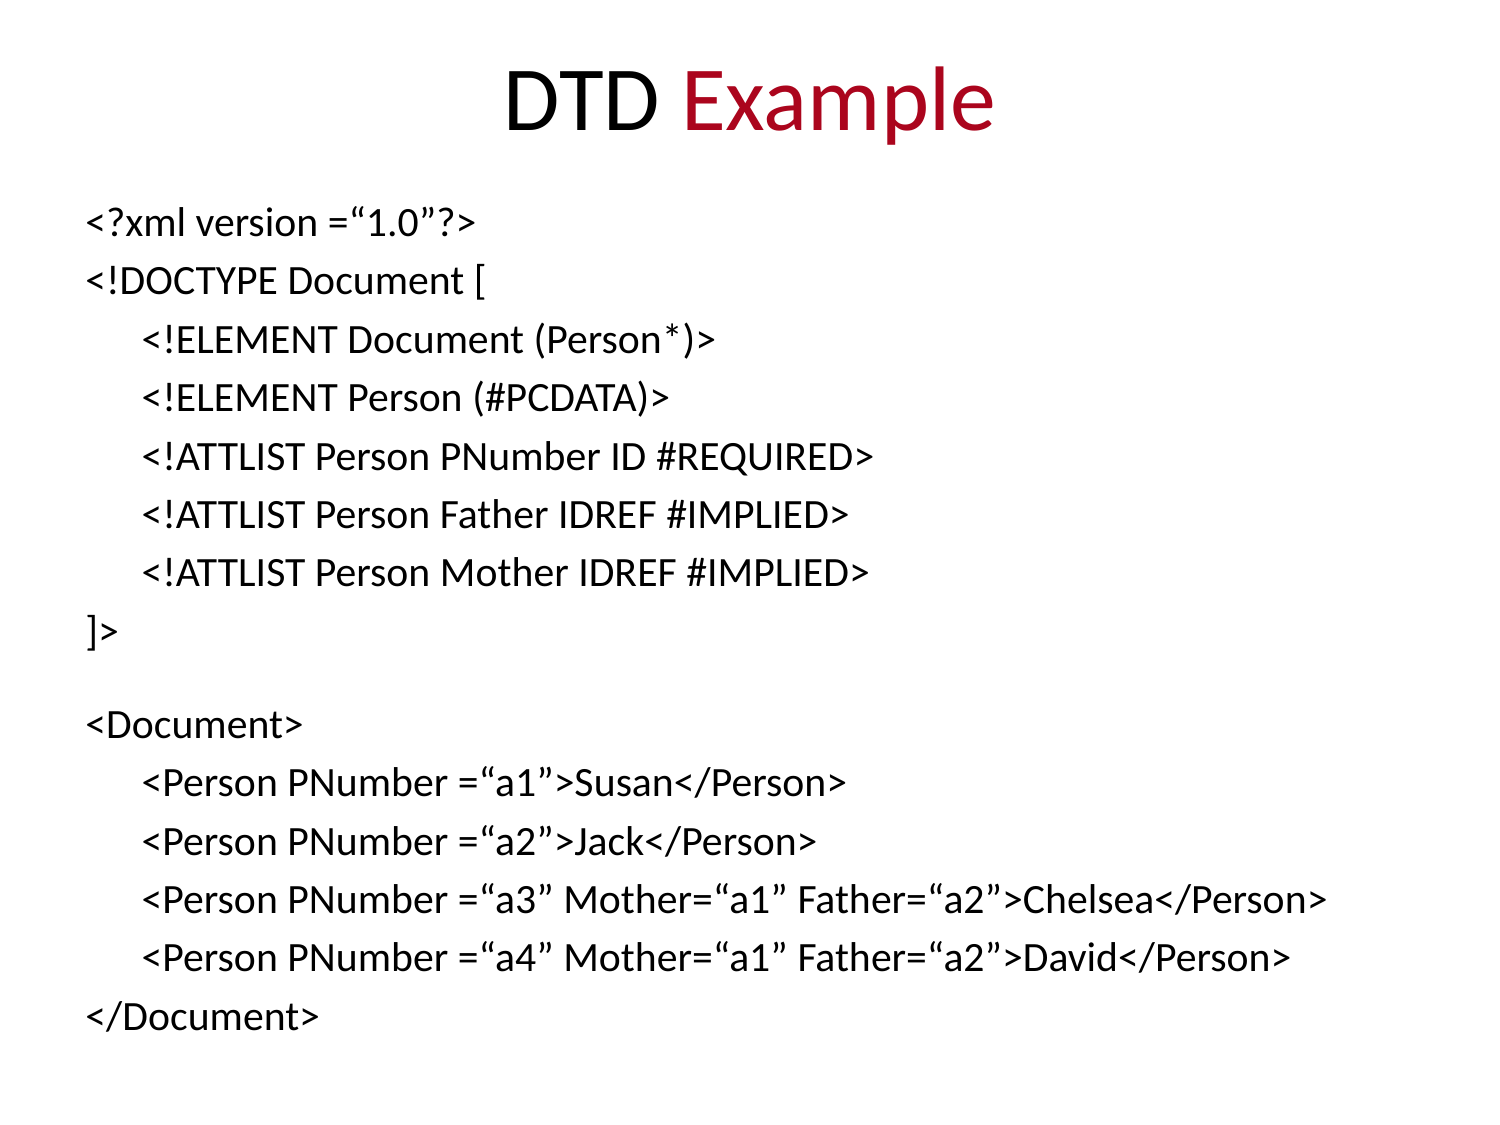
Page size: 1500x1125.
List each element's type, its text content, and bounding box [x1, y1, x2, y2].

list <?xml version =“1.0”?> <!DOCTYPE Document [ <!ELEMENT Document (Person*)> <!ELEMENT Person (#PCDATA)> <!ATTLIST Person PNumber ID #REQUIRED> <!ATTLIST Person Father IDREF #IMPLIED> <!ATTLIST Person Mother IDREF #IMPLIED> ]> <Document> <Person PNumber =“a1”>Susan</Person> <Person PNumber =“a2”>Jack</Person> <Person PNumber =“a3” Mother=“a1” Father=“a2”>Chelsea</Person> <Person PNumber =“a4” Mother=“a1” Father=“a2”>David</Person> </Document> [70, 187, 1421, 1055]
title DTD Example [75, 0, 1425, 188]
